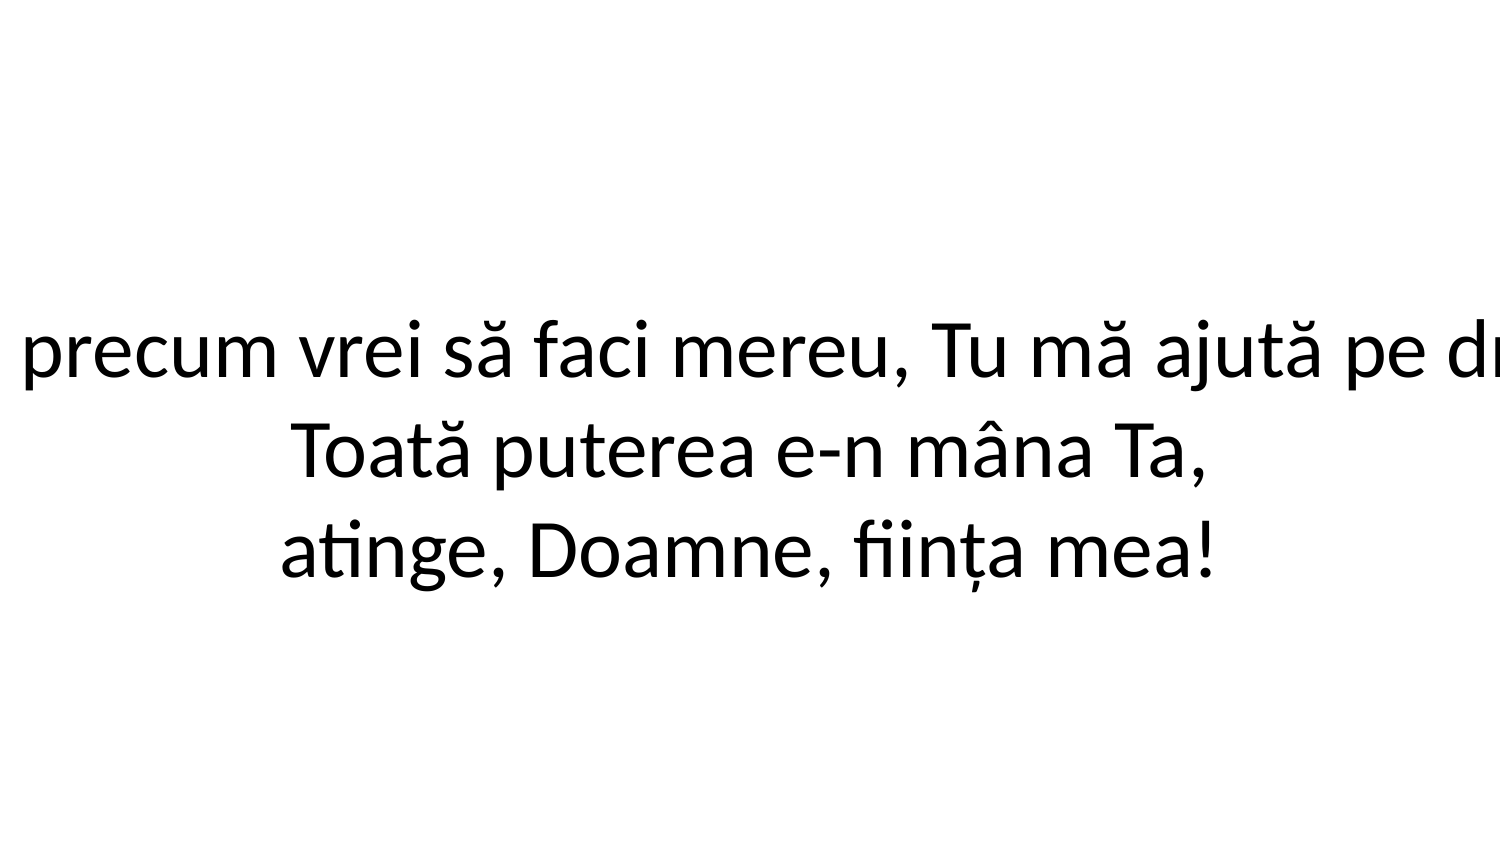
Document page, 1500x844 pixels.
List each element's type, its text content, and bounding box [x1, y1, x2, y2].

text_box 3. Doamne, precum vrei să faci mereu, Tu mă ajută pe drumul greu. Toată puterea e-n mâna Ta, atinge, Doamne, ființa mea! [0, 242, 1500, 602]
